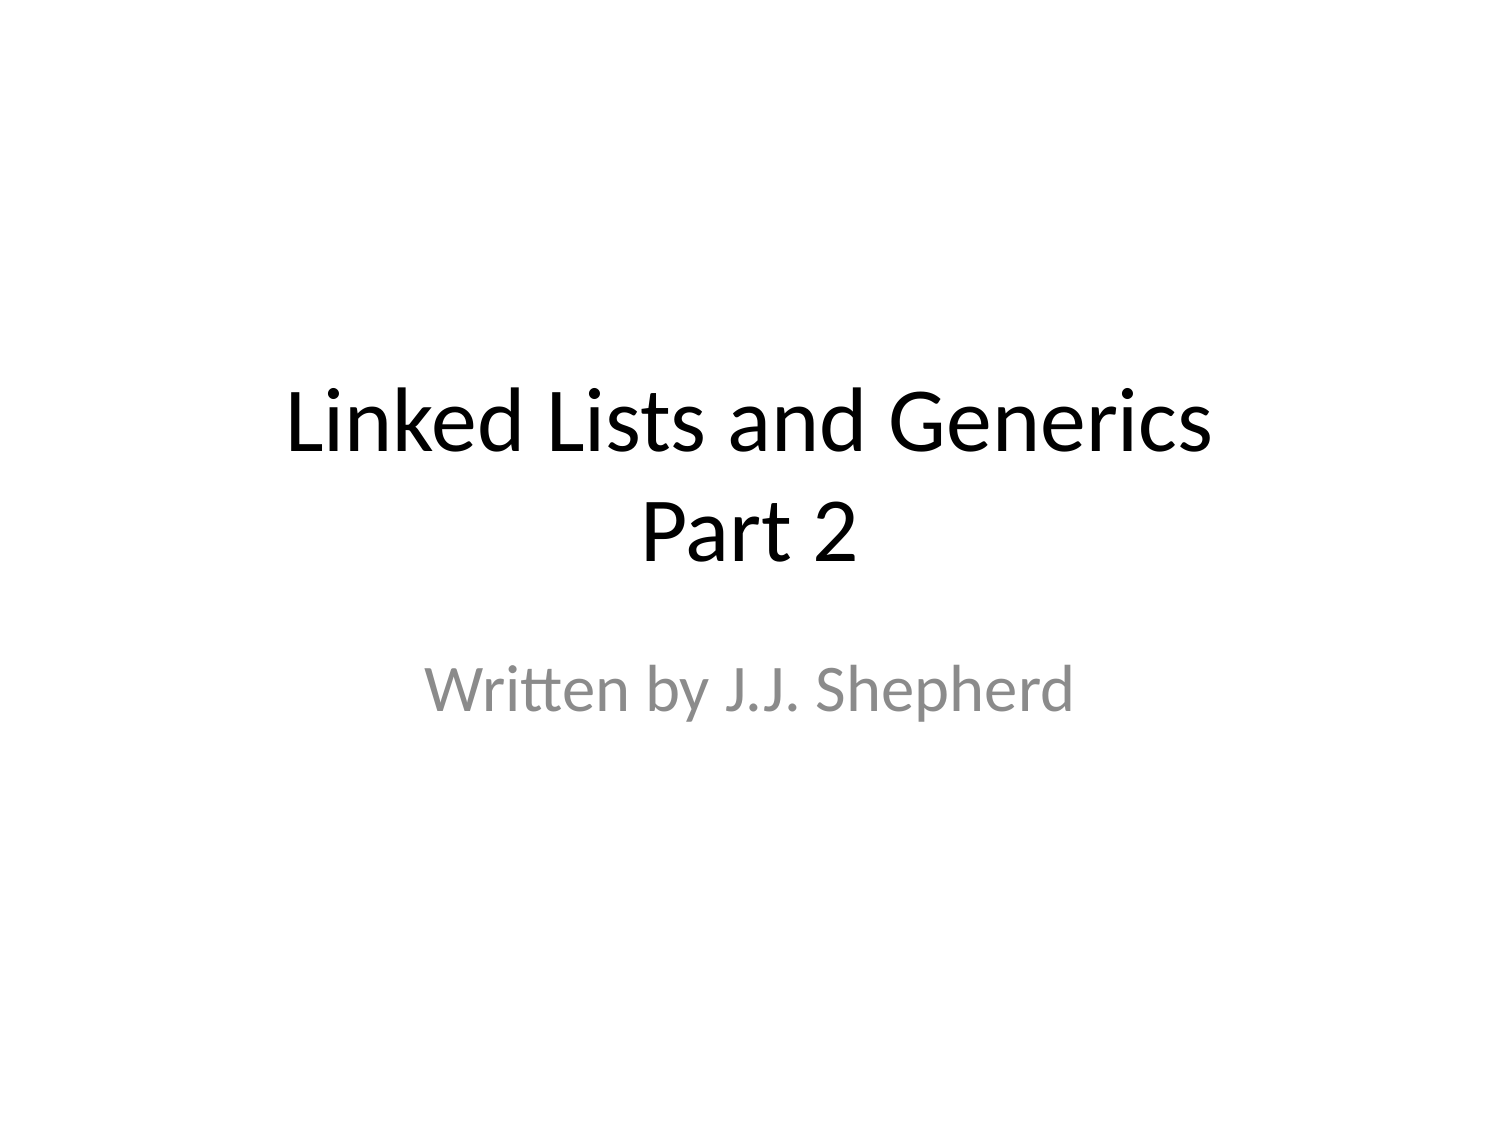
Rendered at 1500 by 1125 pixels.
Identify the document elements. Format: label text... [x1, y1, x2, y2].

title Linked Lists and Generics Part 2 [112, 349, 1388, 591]
subtitle Written by J.J. Shepherd [225, 637, 1275, 925]
